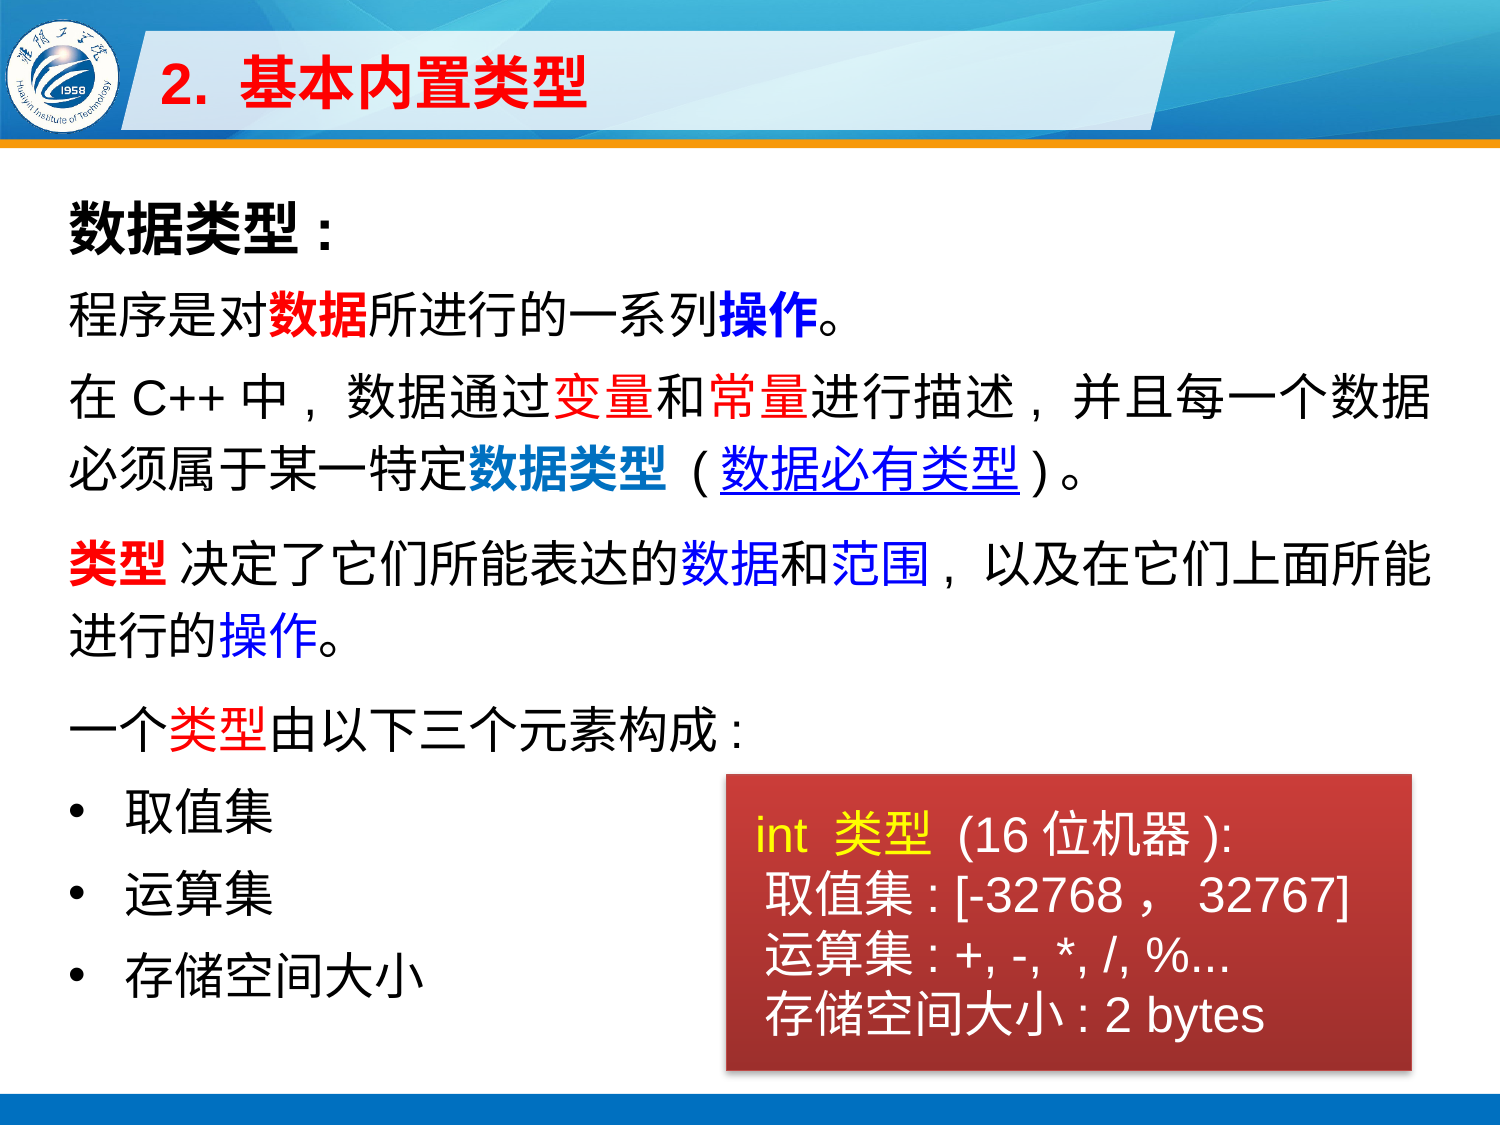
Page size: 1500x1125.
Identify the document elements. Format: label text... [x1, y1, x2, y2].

title 2. 基本内置类型 [145, 39, 1176, 123]
picture [0, 0, 1500, 139]
text_box int 类型 (16位机器): 取值集: [-32768，32767] 运算集: +, -, *, /, %... 存储空间大小: 2 bytes [726, 774, 1412, 1071]
list 数据类型: 程序是对数据所进行的一系列操作。 在C++中, 数据通过变量和常量进行描述, 并且每一个数据必须属于某一特定数据类型 (数据必有类型)。 类型 决定了它们所能表达的数据和范围, 以及在它们上面所能进行的操作。 一个类型由以下三个元素构成: 取值集 运算集 存储空间大小 [53, 170, 1447, 1106]
